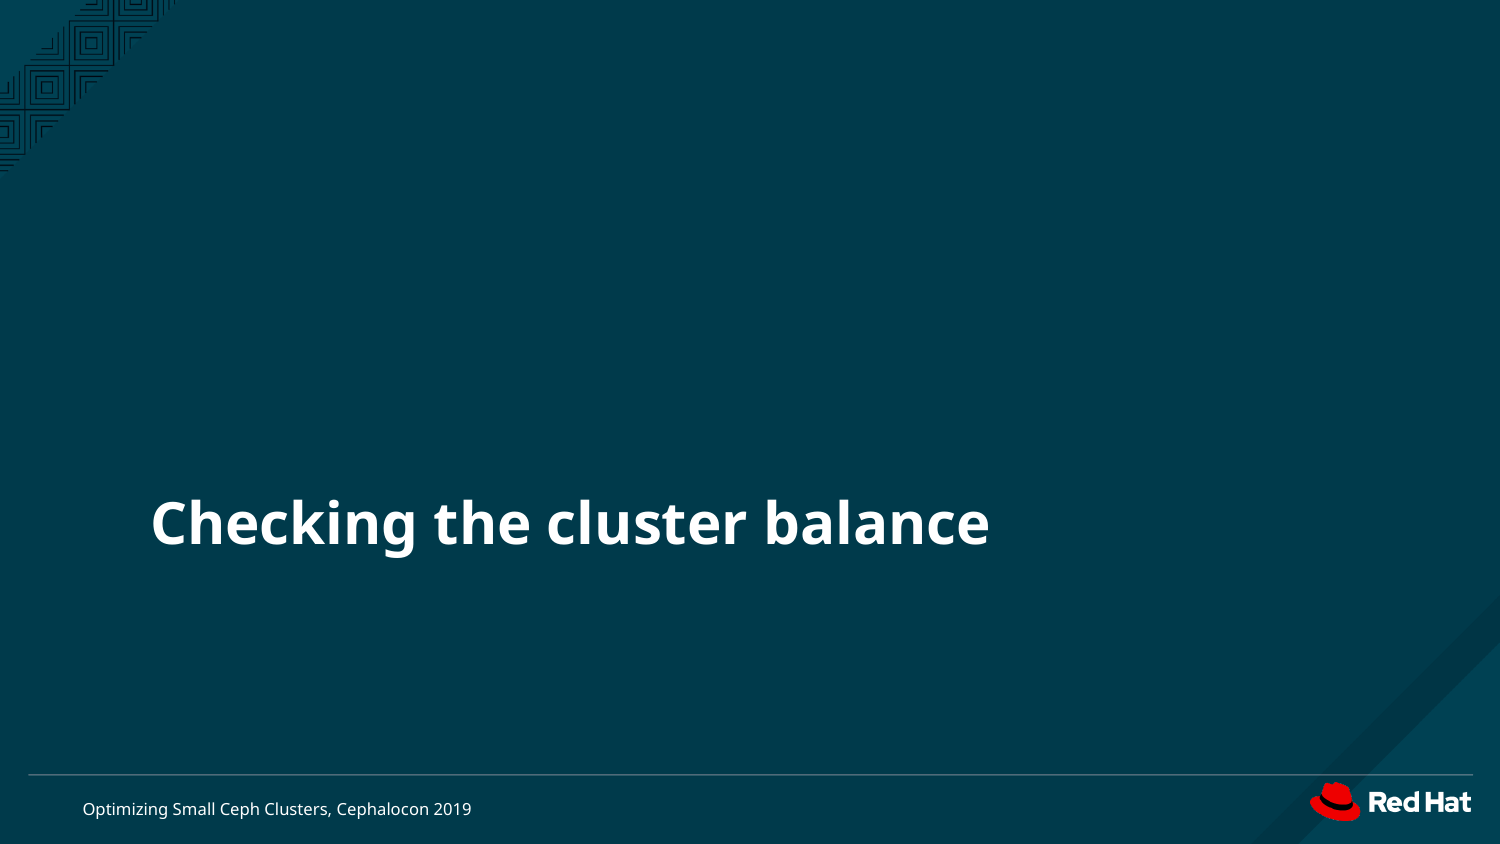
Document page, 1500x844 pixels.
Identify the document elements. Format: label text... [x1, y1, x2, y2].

picture [1460, 793, 1470, 811]
picture [1311, 783, 1360, 820]
picture [1370, 792, 1386, 811]
picture [1426, 792, 1458, 812]
text_box Checking the cluster balance [135, 272, 1365, 572]
picture [1404, 792, 1418, 811]
picture [1387, 797, 1401, 812]
